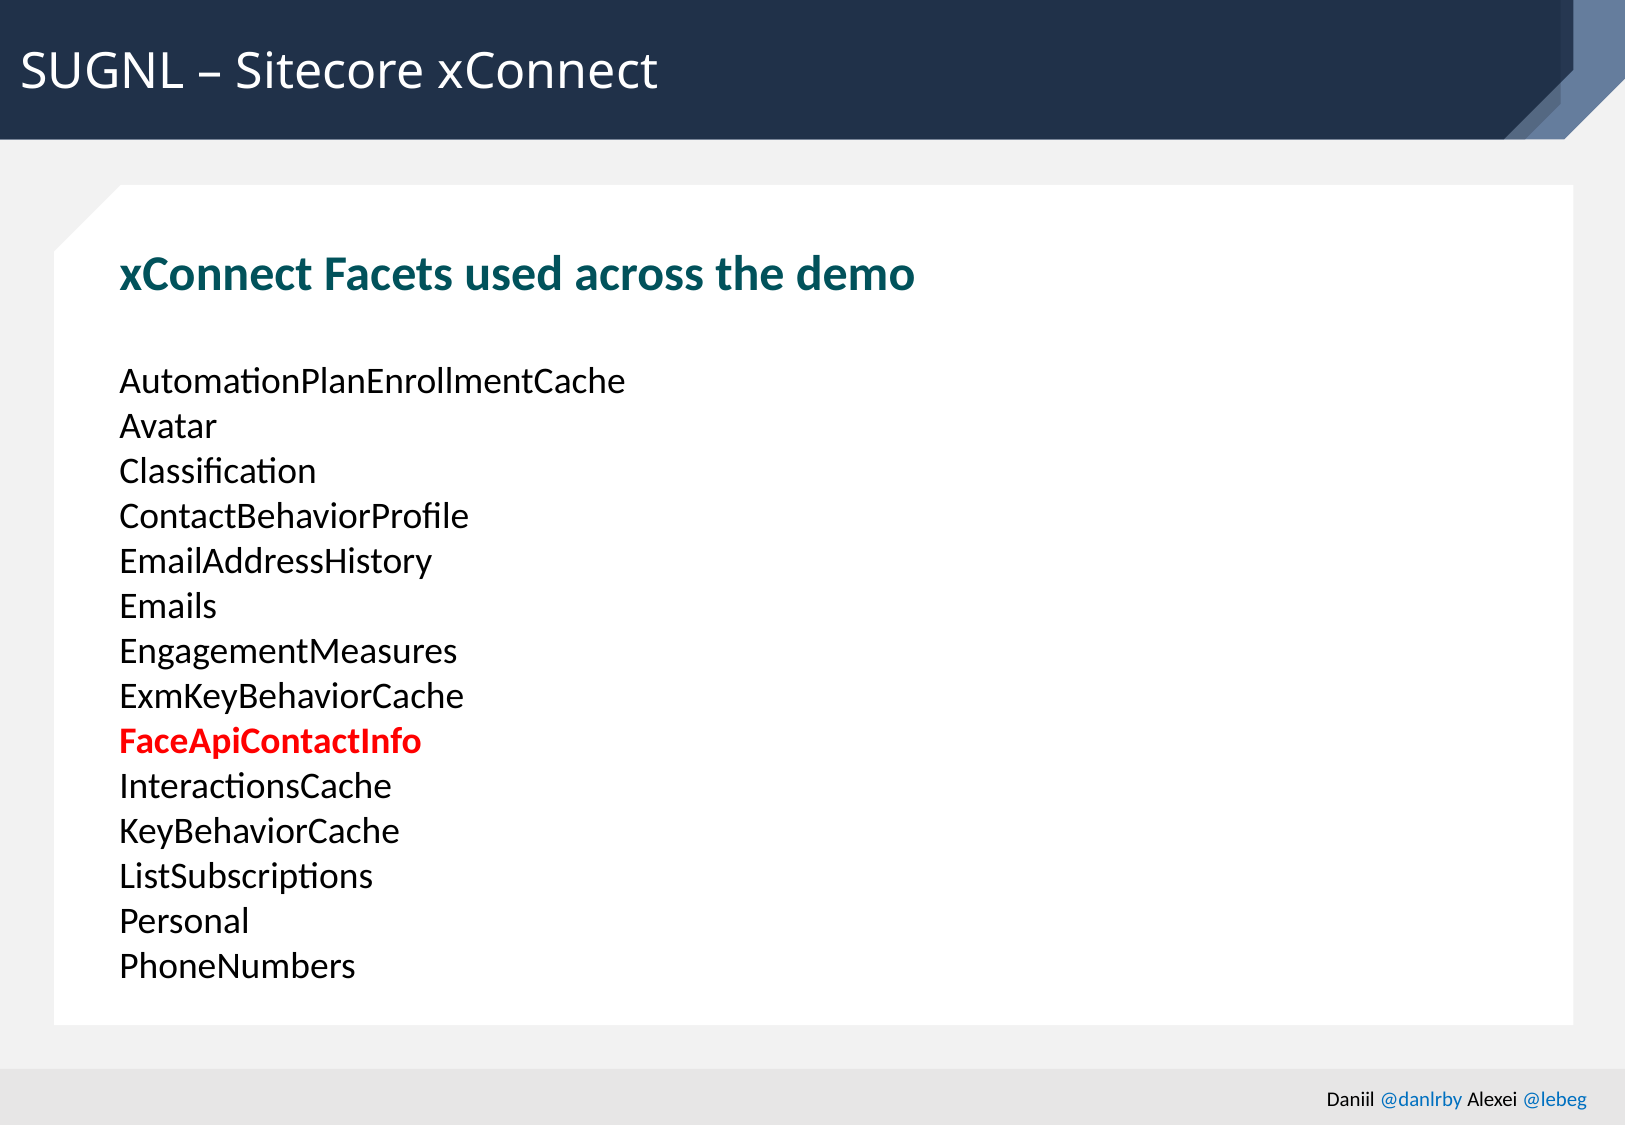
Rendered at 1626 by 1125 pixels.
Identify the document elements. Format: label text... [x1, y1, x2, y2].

text_box SUGNL – Sitecore xConnect [5, 30, 674, 106]
text_box [0, 1068, 1625, 1125]
text_box xConnect Facets used across the demo [104, 232, 1574, 308]
text_box AutomationPlanEnrollmentCache Avatar Classification ContactBehaviorProfile EmailAddressHistory Emails EngagementMeasures ExmKeyBehaviorCache FaceApiContactInfo InteractionsCache KeyBehaviorCache ListSubscriptions Personal PhoneNumbers [104, 348, 950, 994]
text_box Daniil @danlrby Alexei @lebeg [424, 1078, 1607, 1118]
text_box [1505, 84, 1562, 141]
text_box [1526, 0, 1625, 141]
text_box [0, 0, 1575, 141]
text_box [53, 183, 1575, 1027]
